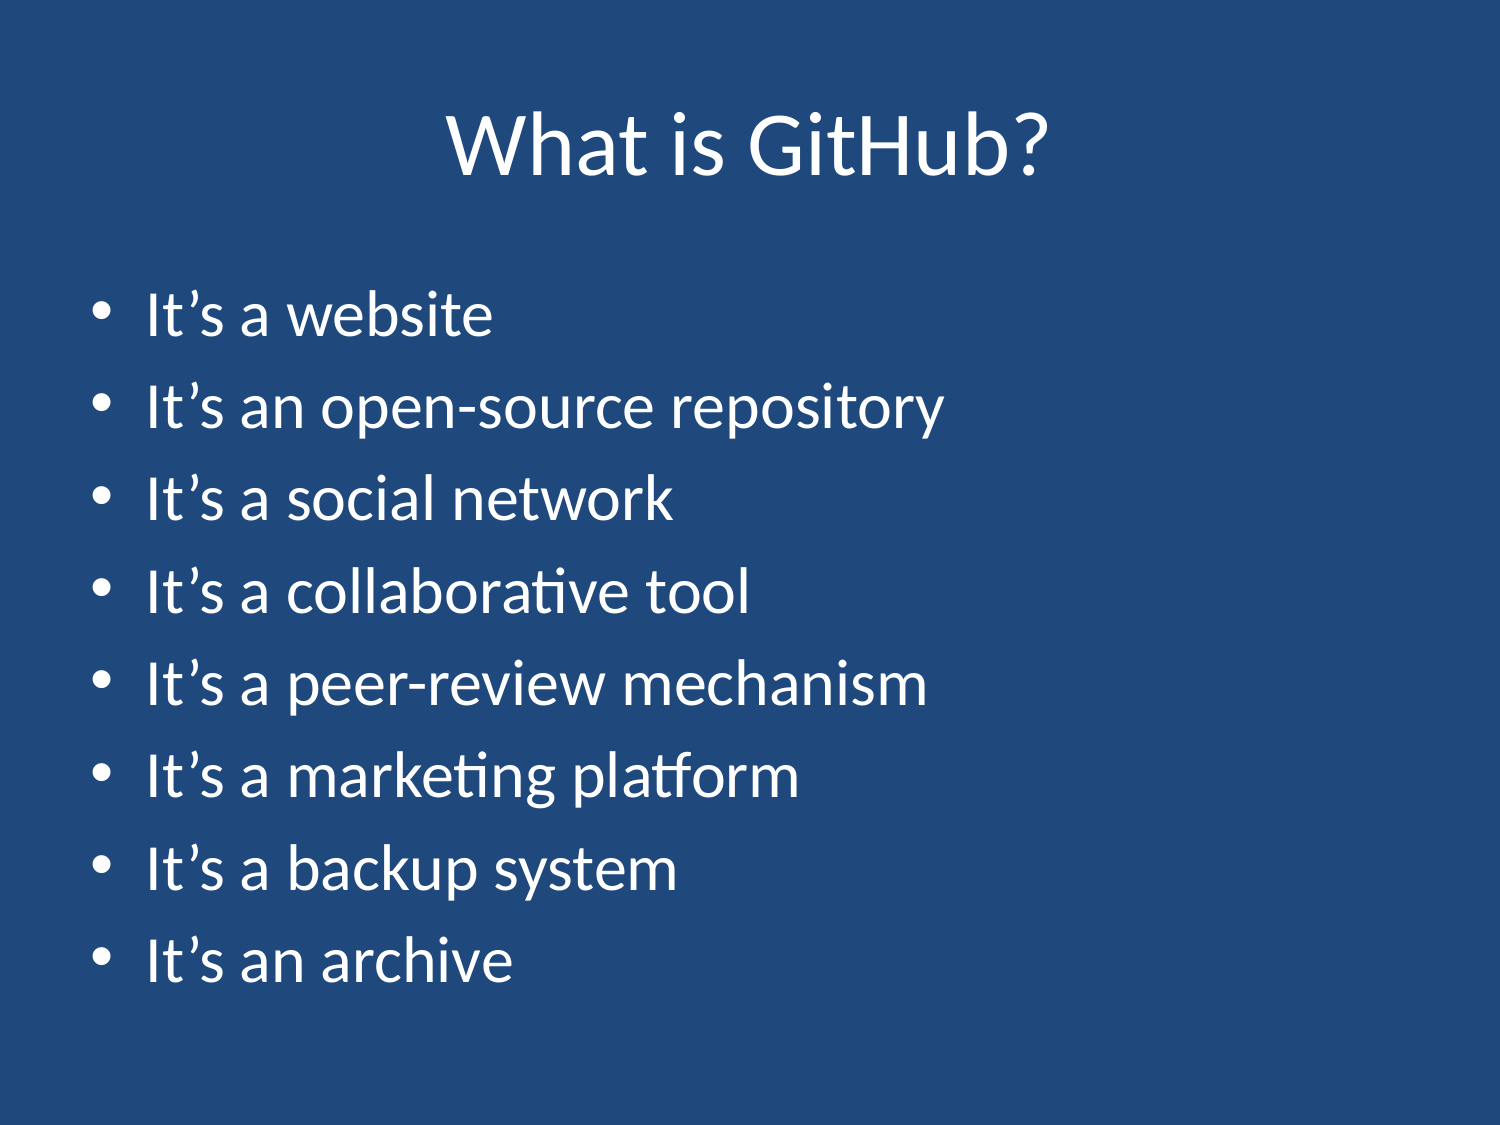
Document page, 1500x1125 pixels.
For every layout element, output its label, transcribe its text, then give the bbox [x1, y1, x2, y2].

title What is GitHub? [75, 45, 1425, 233]
list It’s a website It’s an open-source repository It’s a social network It’s a collaborative tool It’s a peer-review mechanism It’s a marketing platform It’s a backup system It’s an archive [75, 262, 1425, 1005]
